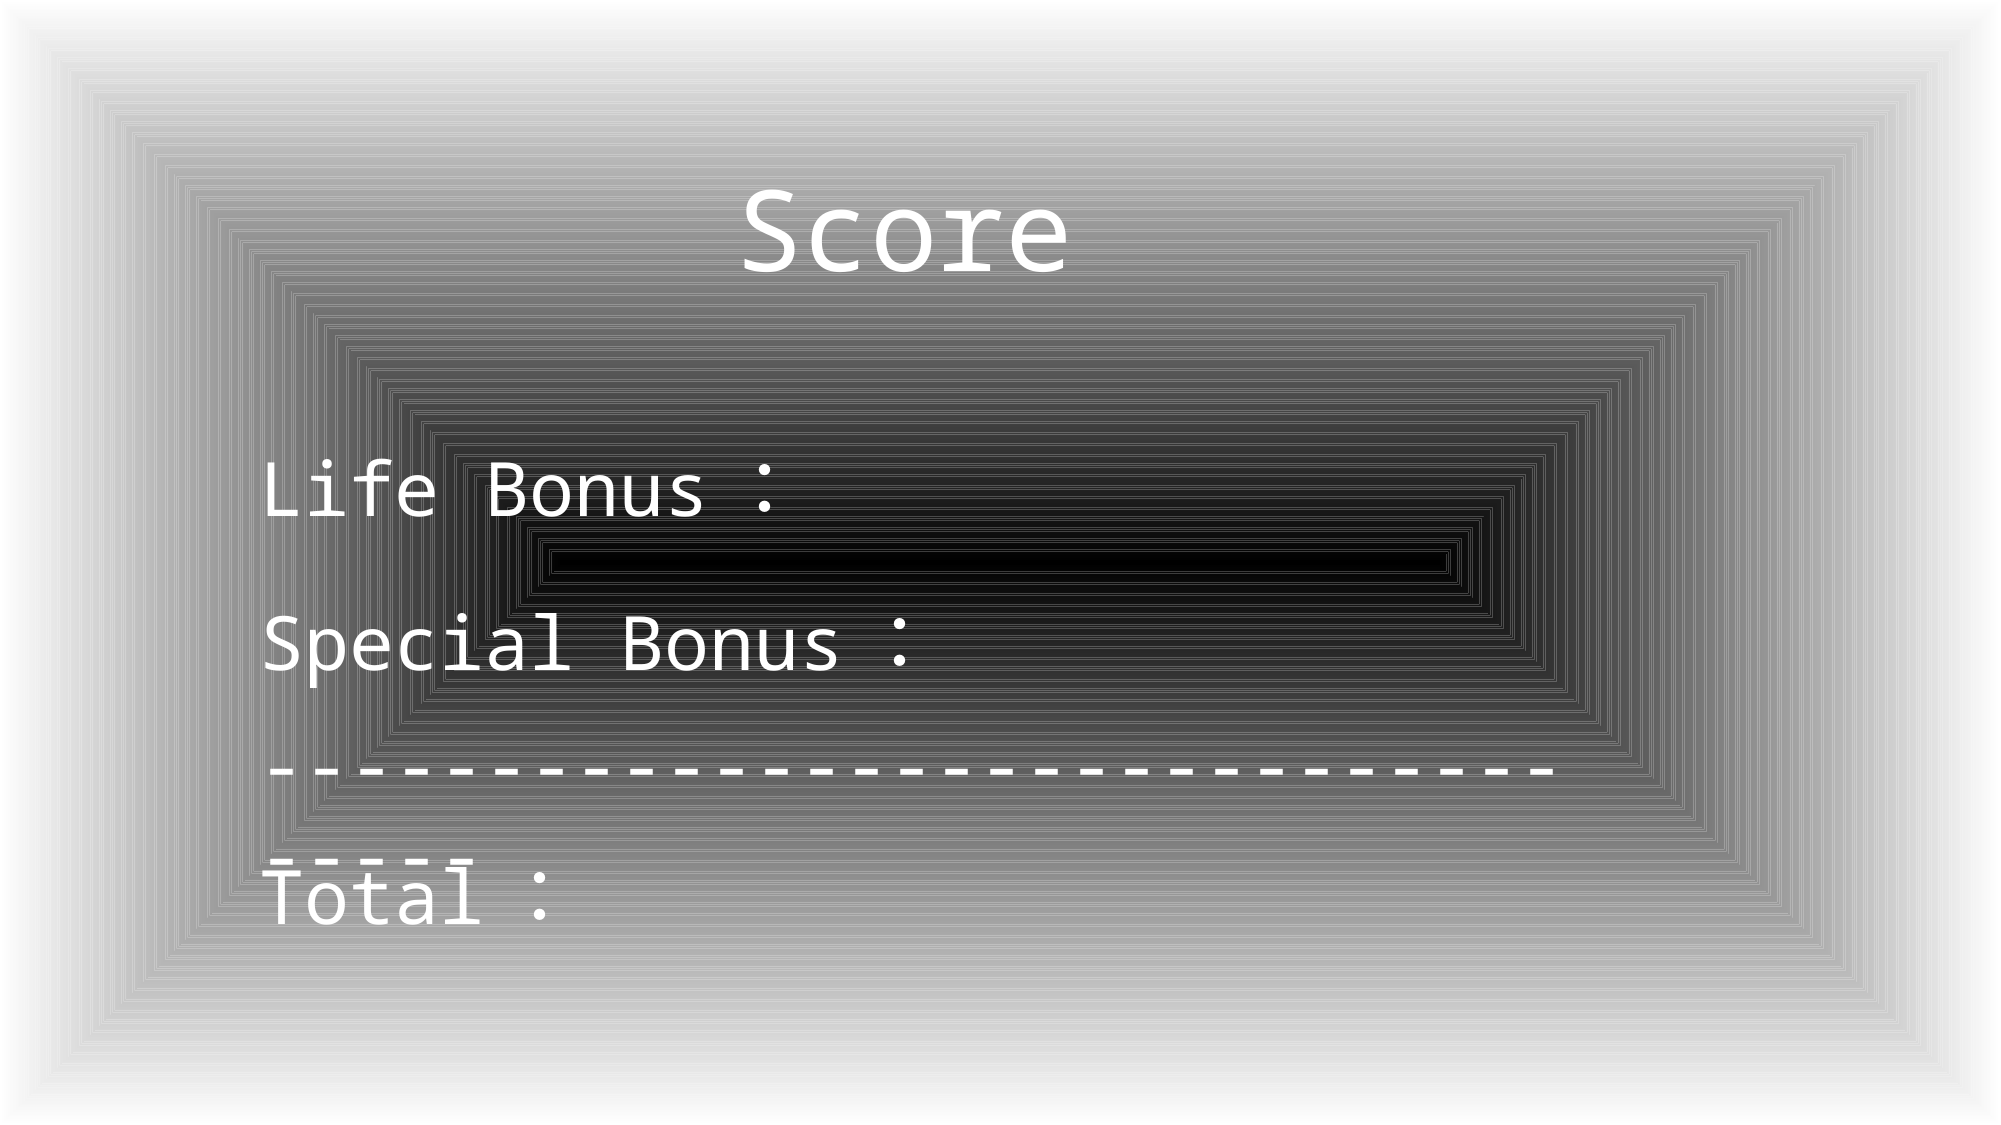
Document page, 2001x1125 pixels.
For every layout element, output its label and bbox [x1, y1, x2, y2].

text_box [244, 151, 1595, 949]
